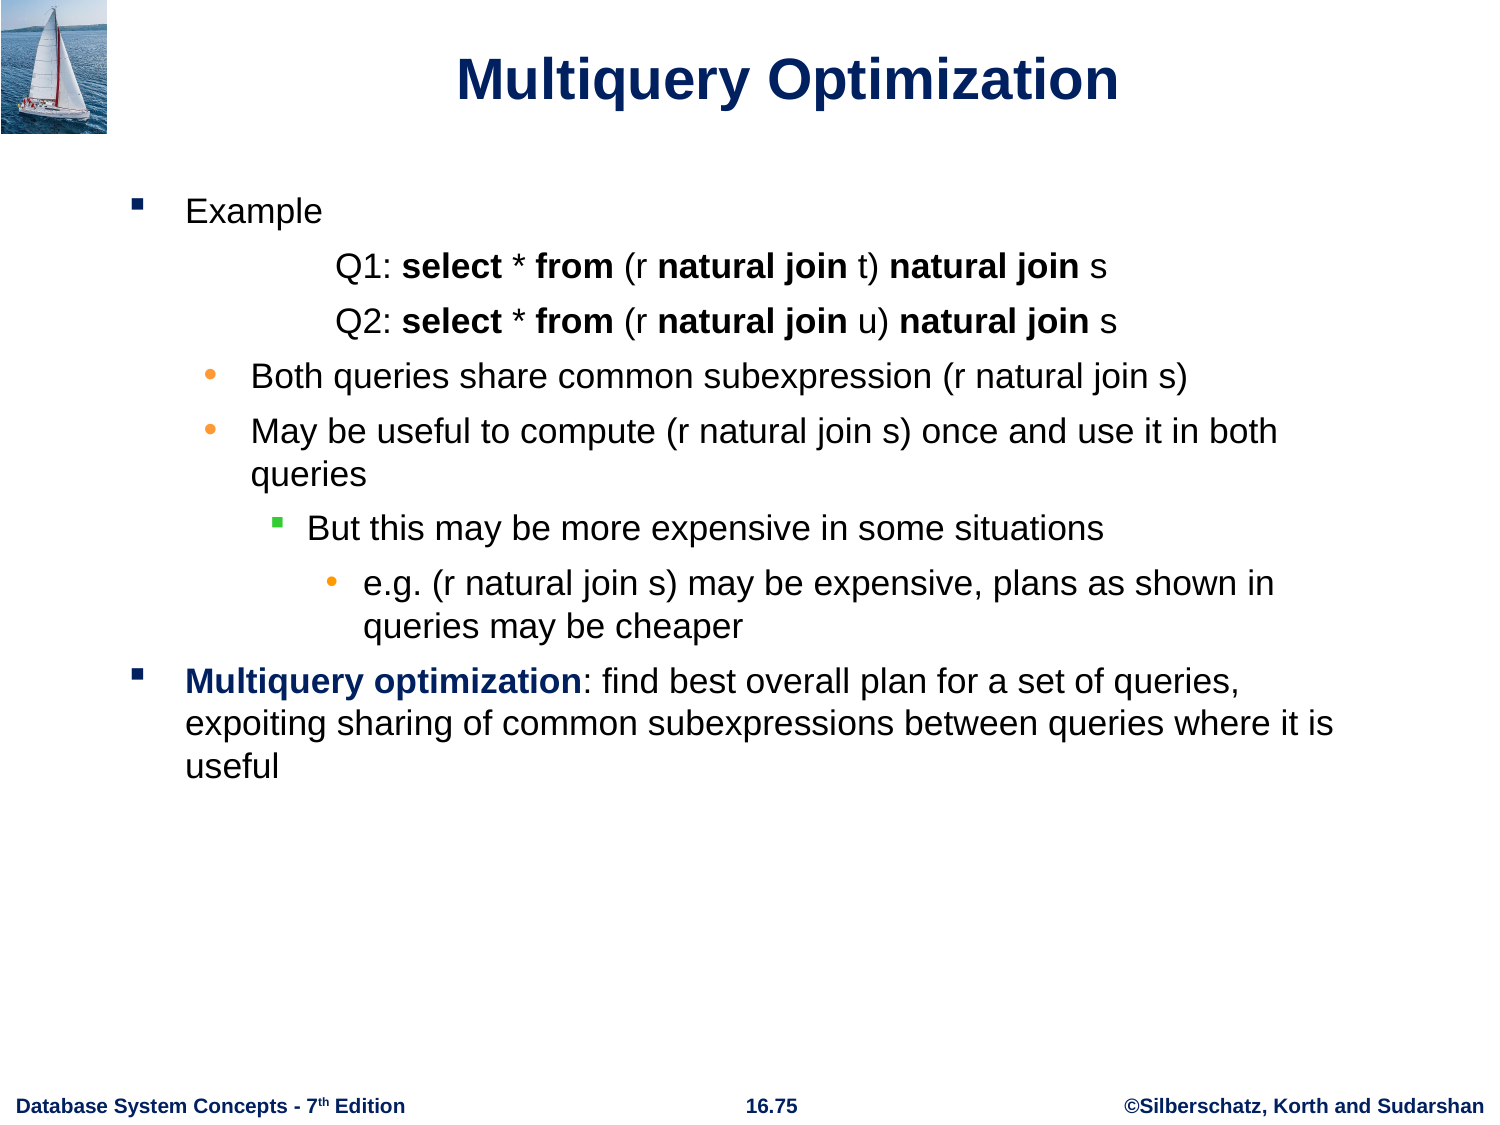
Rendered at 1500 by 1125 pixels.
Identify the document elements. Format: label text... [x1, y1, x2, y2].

picture [1, 0, 107, 134]
list Example Q1: select * from (r natural join t) natural join s Q2: select * from (r natural join u) natural join s Both queries share common subexpression (r natural join s) May be useful to compute (r natural join s) once and use it in both queries But this may be more expensive in some situations e.g. (r natural join s) may be expensive, plans as shown in queries may be cheaper Multiquery optimization: find best overall plan for a set of queries, expoiting sharing of common subexpressions between queries where it is useful [113, 180, 1391, 1062]
title Multiquery Optimization [125, 18, 1452, 120]
